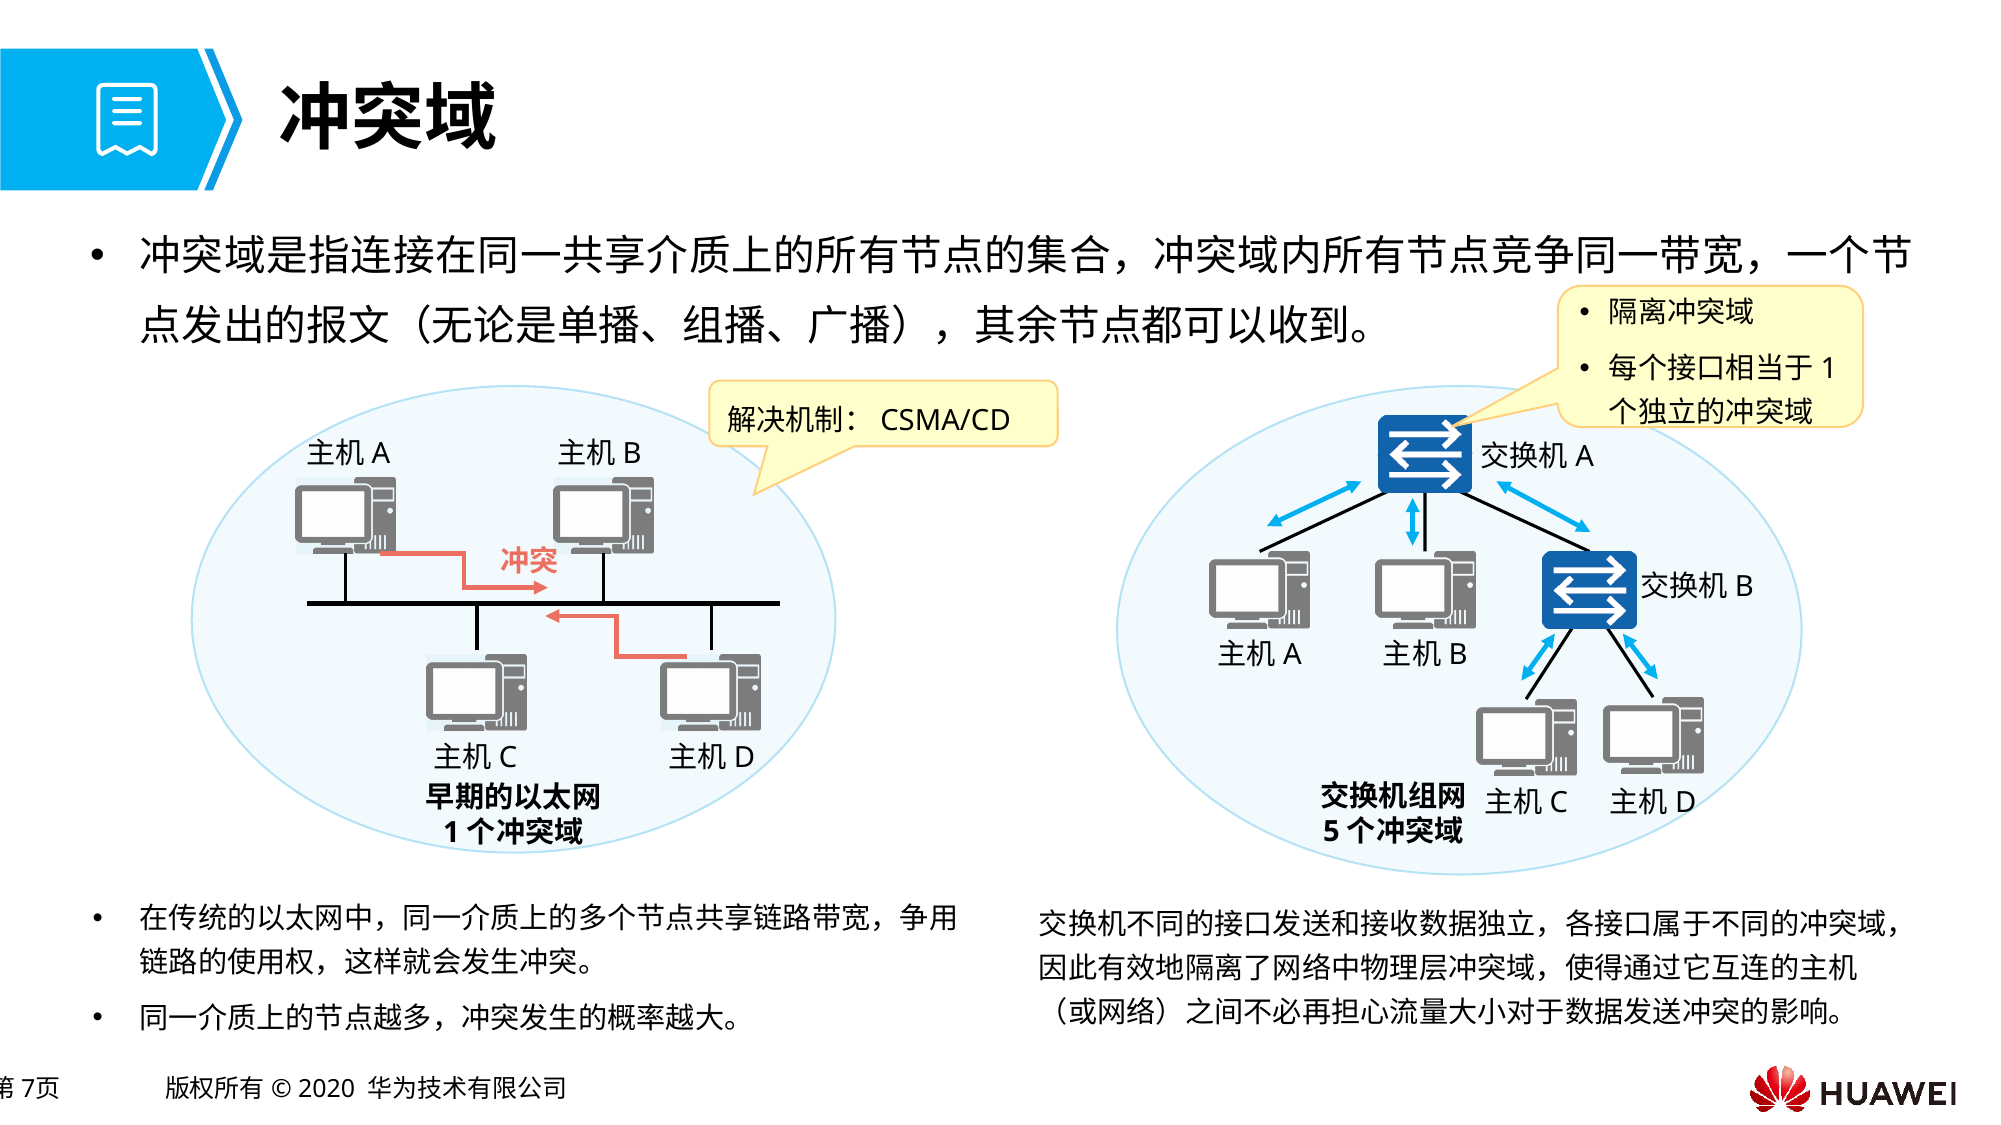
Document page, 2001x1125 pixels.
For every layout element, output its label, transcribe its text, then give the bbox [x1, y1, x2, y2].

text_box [256, 427, 804, 782]
title 冲突域 [261, 67, 1874, 173]
text_box 早期的以太网 1个冲突域 [410, 782, 617, 856]
text_box 隔离冲突域 每个接口相当于1个独立的冲突域 [1472, 285, 1864, 428]
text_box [1622, 633, 1658, 680]
text_box 交换机不同的接口发送和接收数据独立，各接口属于不同的冲突域，因此有效地隔离了网络中物理层冲突域，使得通过它互连的主机（或网络）之间不必再担心流量大小对于数据发送冲突的影响。 [1021, 873, 1905, 1052]
text_box 解决机制：CSMA/CD [709, 380, 1058, 471]
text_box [307, 553, 780, 651]
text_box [545, 651, 688, 657]
picture [1750, 1066, 1956, 1112]
text_box 交换机组网 5个冲突域 [1301, 827, 1486, 855]
list 冲突域是指连接在同一共享介质上的所有节点的集合，冲突域内所有节点竞争同一带宽，一个节点发出的报文（无论是单播、组播、广播），其余节点都可以收到。 [76, 202, 1927, 971]
text_box 在传统的以太网中，同一介质上的多个节点共享链路带宽，争用链路的使用权，这样就会发生冲突。 同一介质上的节点越多，冲突发生的概率越大。 [75, 873, 1001, 1052]
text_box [1496, 481, 1591, 533]
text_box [1191, 415, 1777, 827]
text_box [1521, 633, 1555, 681]
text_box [1266, 481, 1362, 527]
